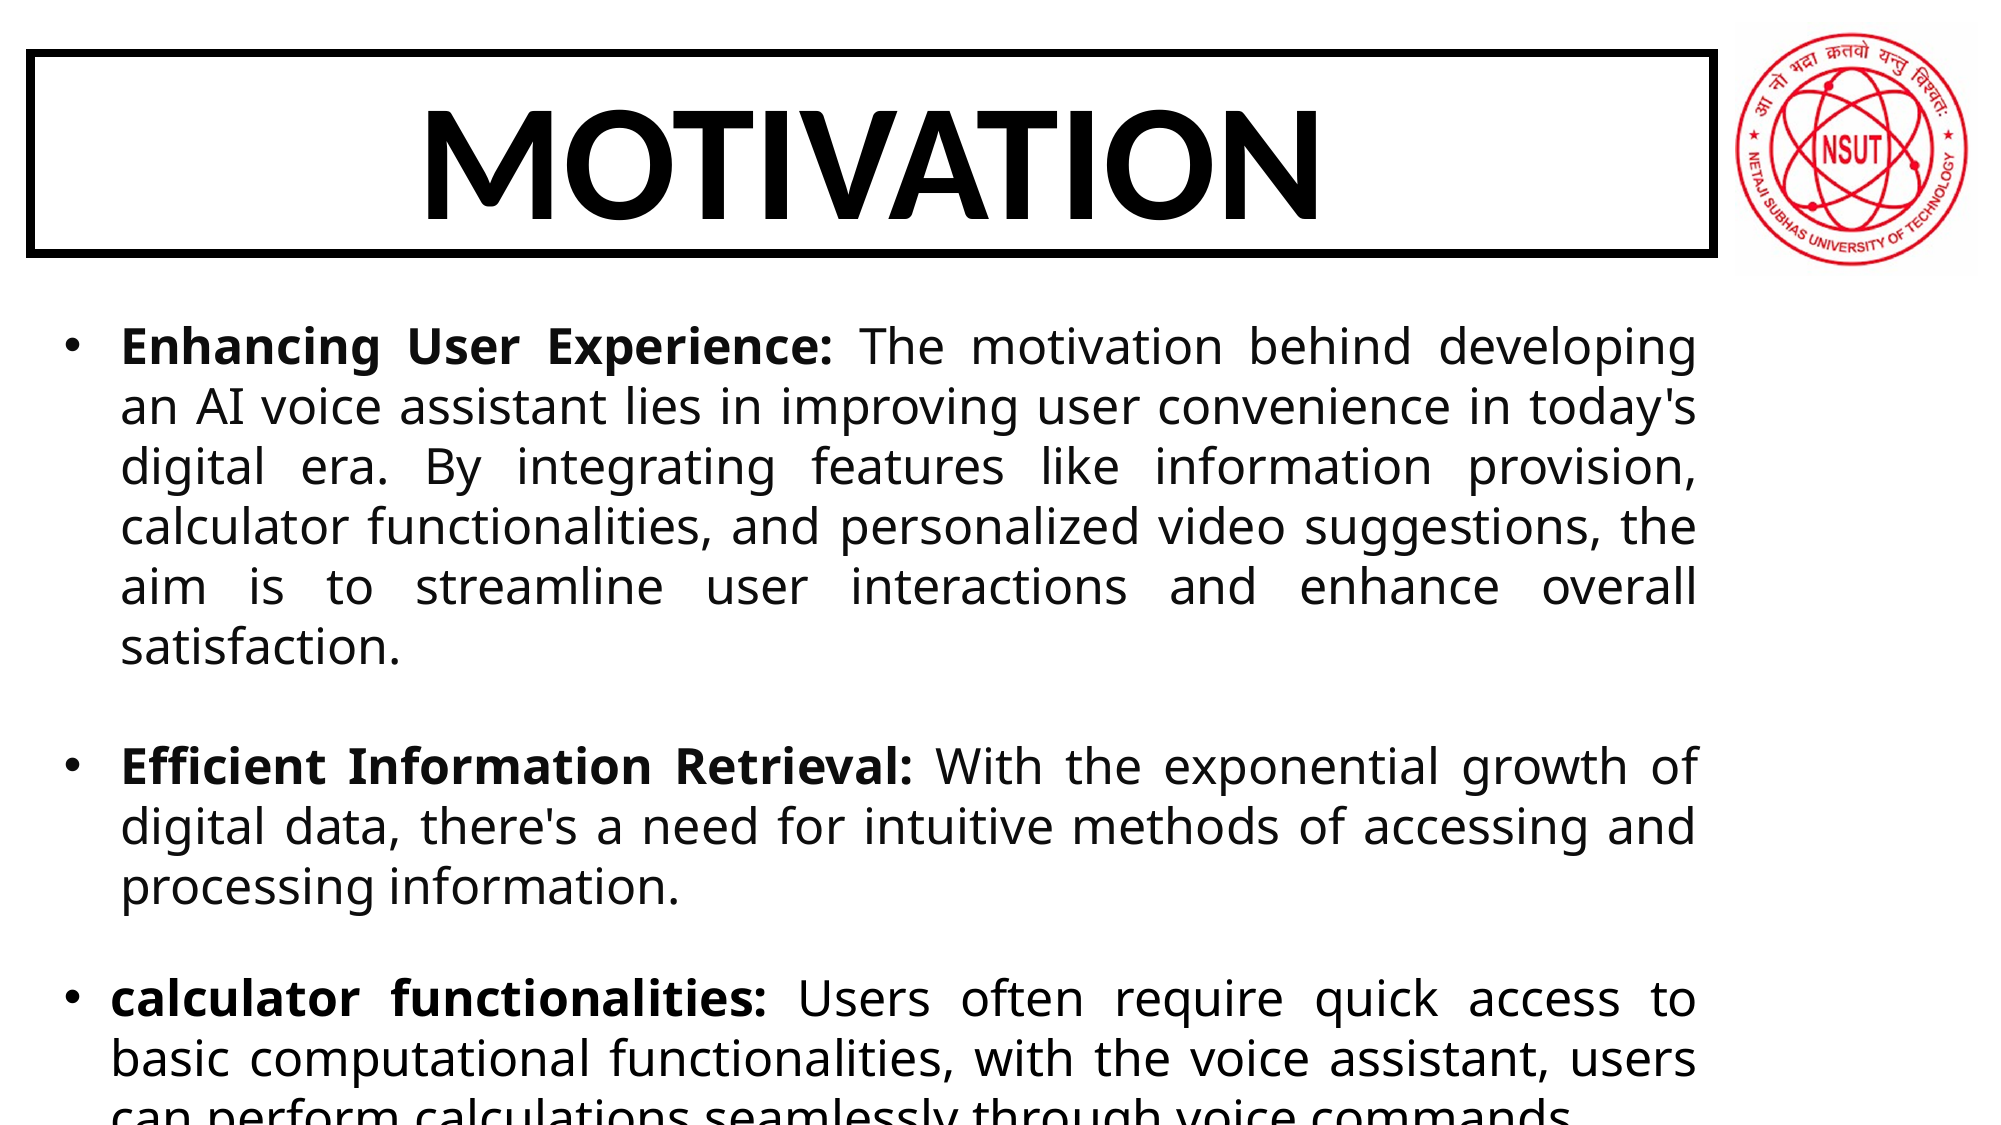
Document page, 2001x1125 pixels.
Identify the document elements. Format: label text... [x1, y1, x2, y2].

text_box Enhancing User Experience: The motivation behind developing an AI voice assistant lies in improving user convenience in today's digital era. By integrating features like information provision, calculator functionalities, and personalized video suggestions, the aim is to streamline user interactions and enhance overall satisfaction. Efficient Information Retrieval: With the exponential growth of digital data, there's a need for intuitive methods of accessing and processing information. calculator functionalities: Users often require quick access to basic computational functionalities, with the voice assistant, users can perform calculations seamlessly through voice commands. [49, 306, 1714, 1125]
picture [1735, 22, 1978, 276]
text_box MOTIVATION [30, 53, 1714, 254]
text_box [1133, 0, 2000, 75]
